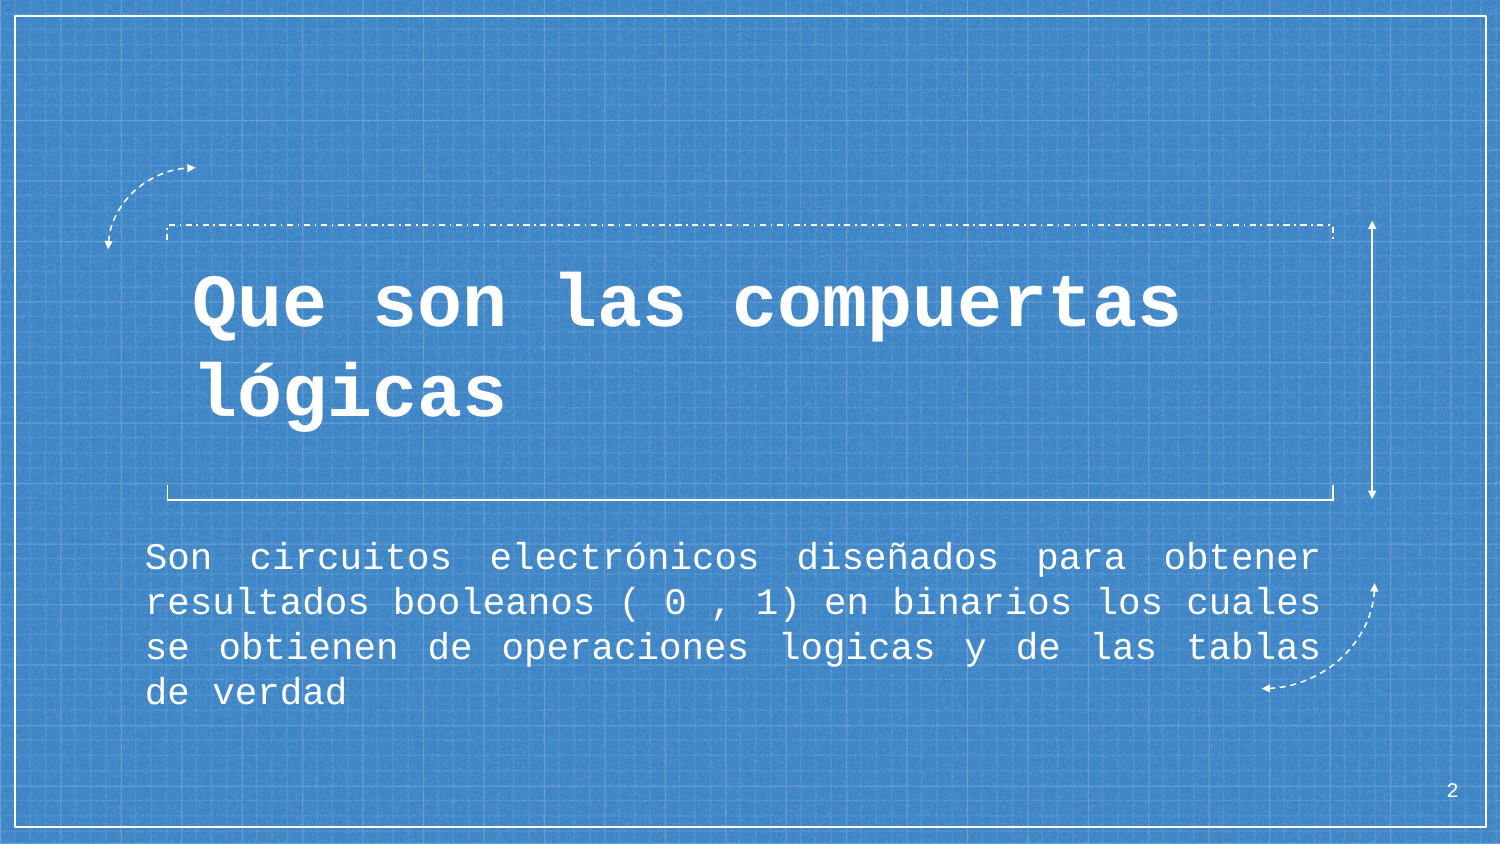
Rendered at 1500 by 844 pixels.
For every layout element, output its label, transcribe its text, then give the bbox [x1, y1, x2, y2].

picture [0, 0, 1500, 844]
subtitle Son circuitos electrónicos diseñados para obtener resultados booleanos ( 0 , 1) en binarios los cuales se obtienen de operaciones logicas y de las tablas de verdad [129, 516, 1337, 744]
title Que son las compuertas lógicas [176, 235, 1399, 439]
slide_number 2 [1398, 761, 1474, 810]
